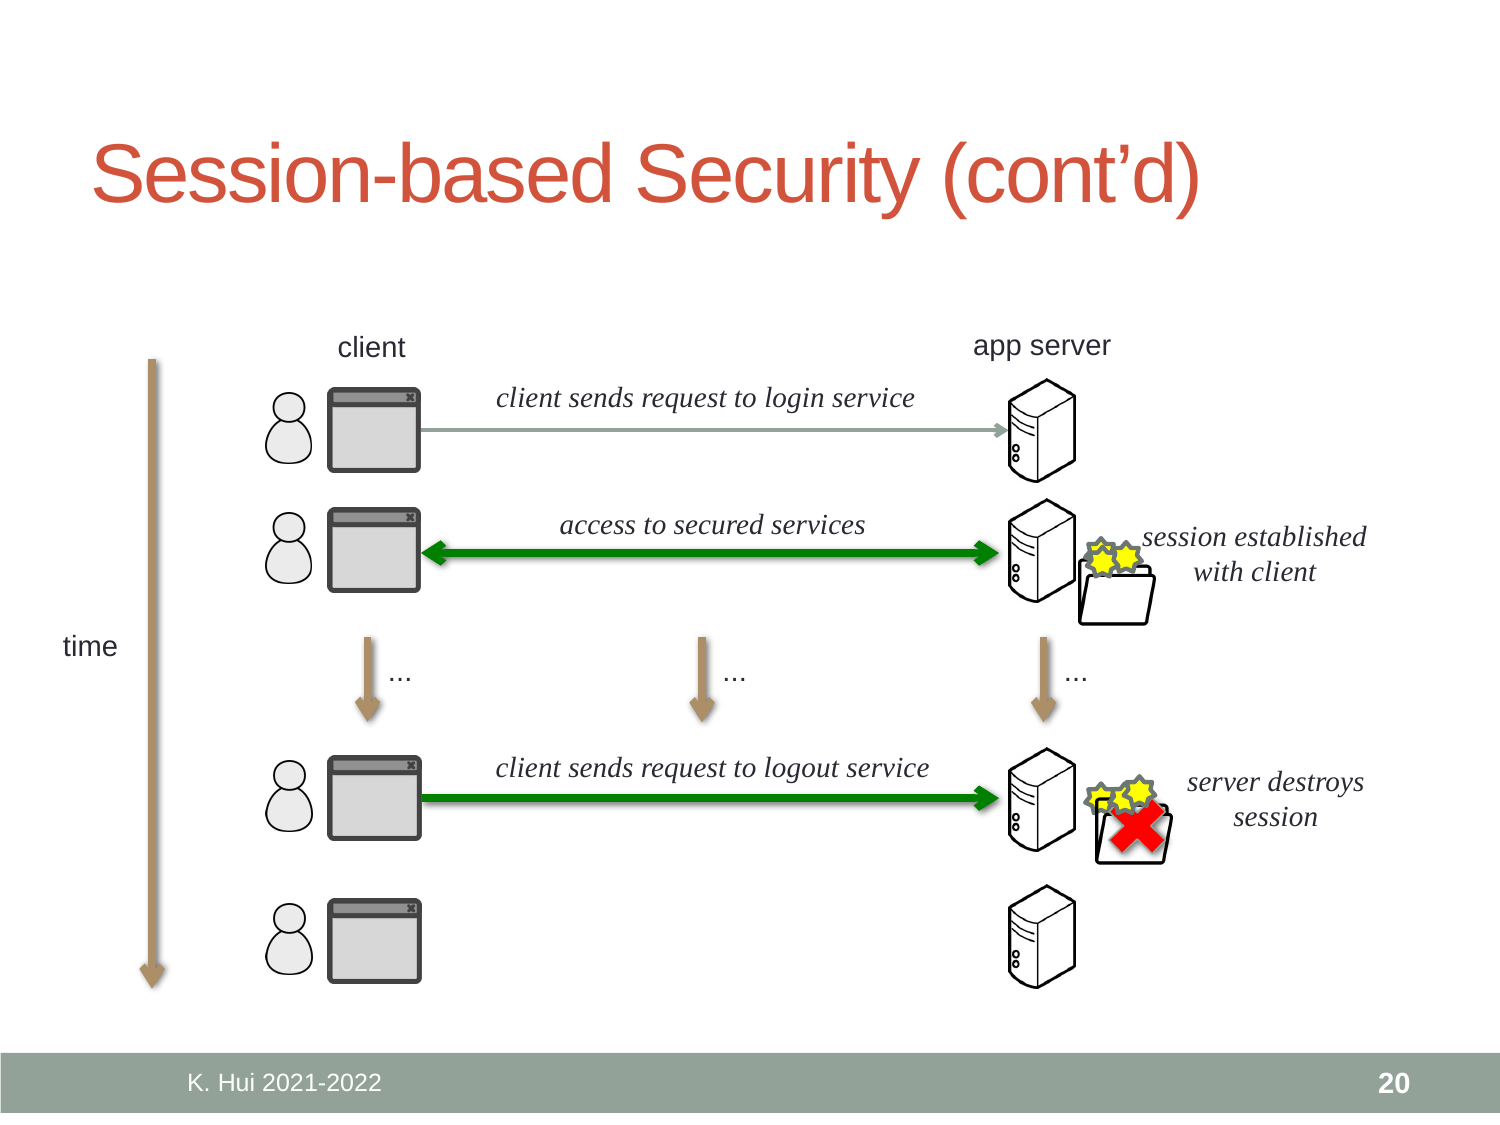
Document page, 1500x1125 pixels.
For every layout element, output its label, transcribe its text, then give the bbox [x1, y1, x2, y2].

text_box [265, 884, 1077, 990]
title Session-based Security (cont’d) [75, 87, 1425, 250]
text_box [1084, 537, 1143, 577]
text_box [1008, 497, 1393, 631]
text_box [265, 740, 1118, 853]
slide_number 20 [1250, 1054, 1426, 1109]
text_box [265, 497, 1000, 593]
text_box time [28, 619, 148, 670]
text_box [367, 636, 1110, 723]
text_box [1095, 754, 1393, 869]
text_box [265, 319, 1135, 483]
footer K. Hui 2021-2022 [75, 1054, 494, 1109]
